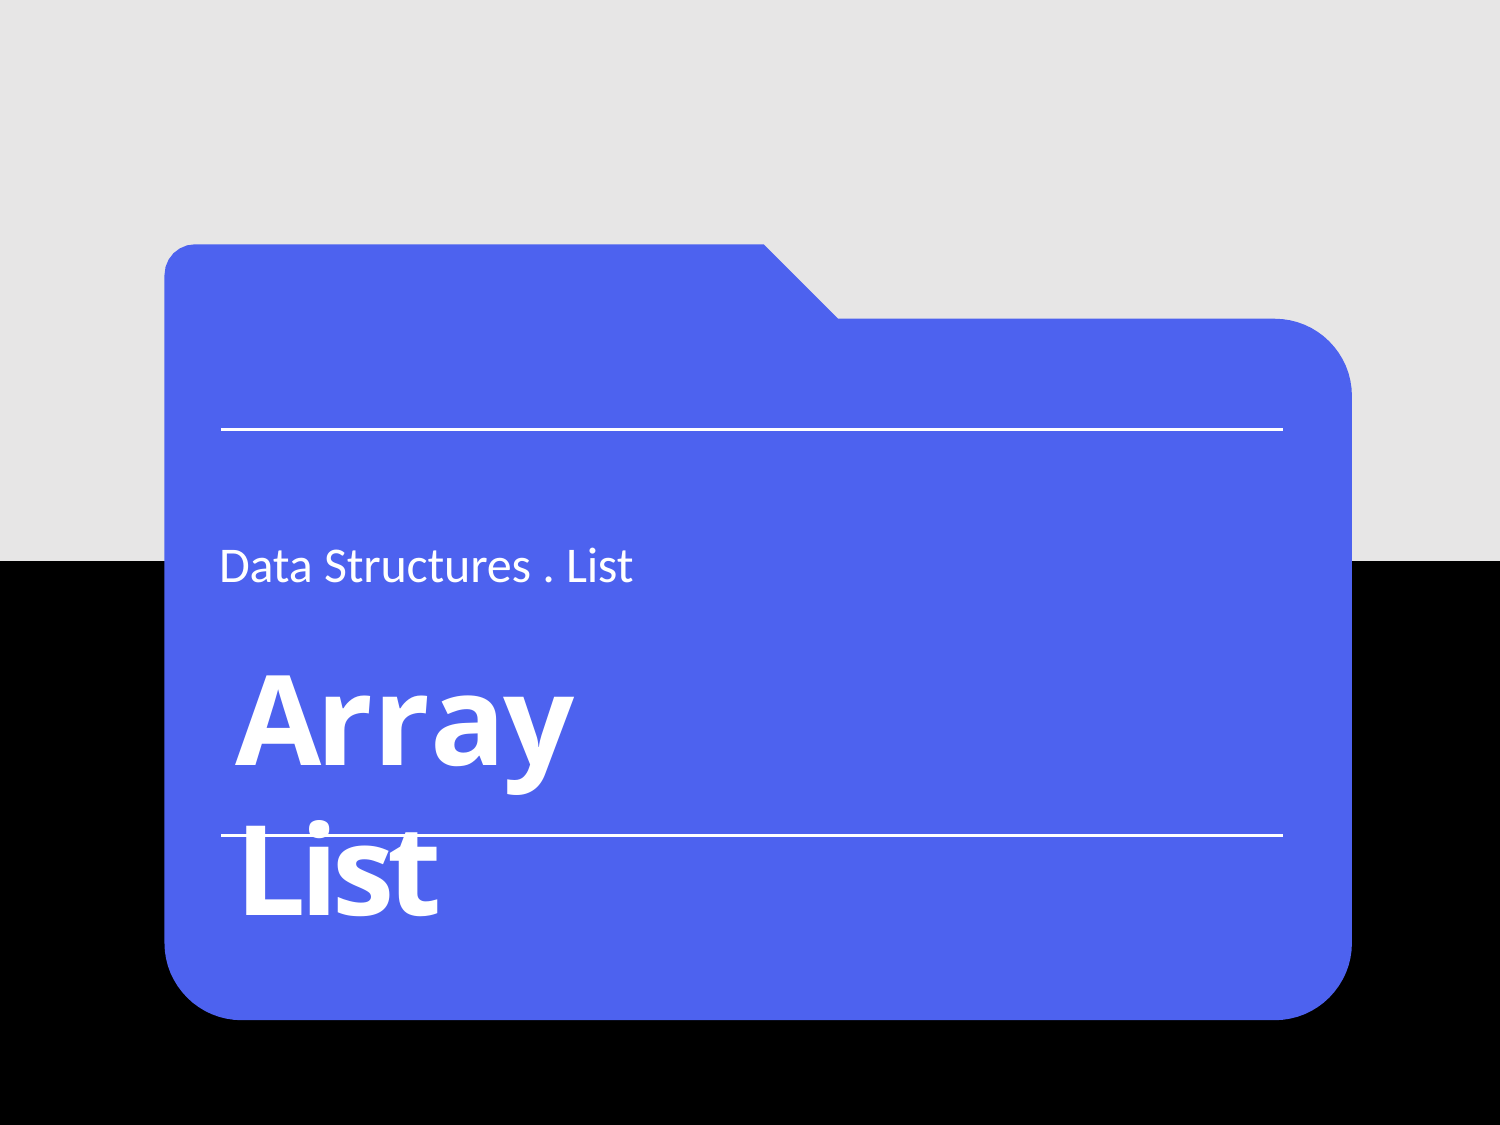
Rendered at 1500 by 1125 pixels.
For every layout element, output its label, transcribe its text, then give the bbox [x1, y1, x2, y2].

text_box Array List [233, 638, 812, 941]
text_box Data Structures . List [217, 529, 639, 592]
